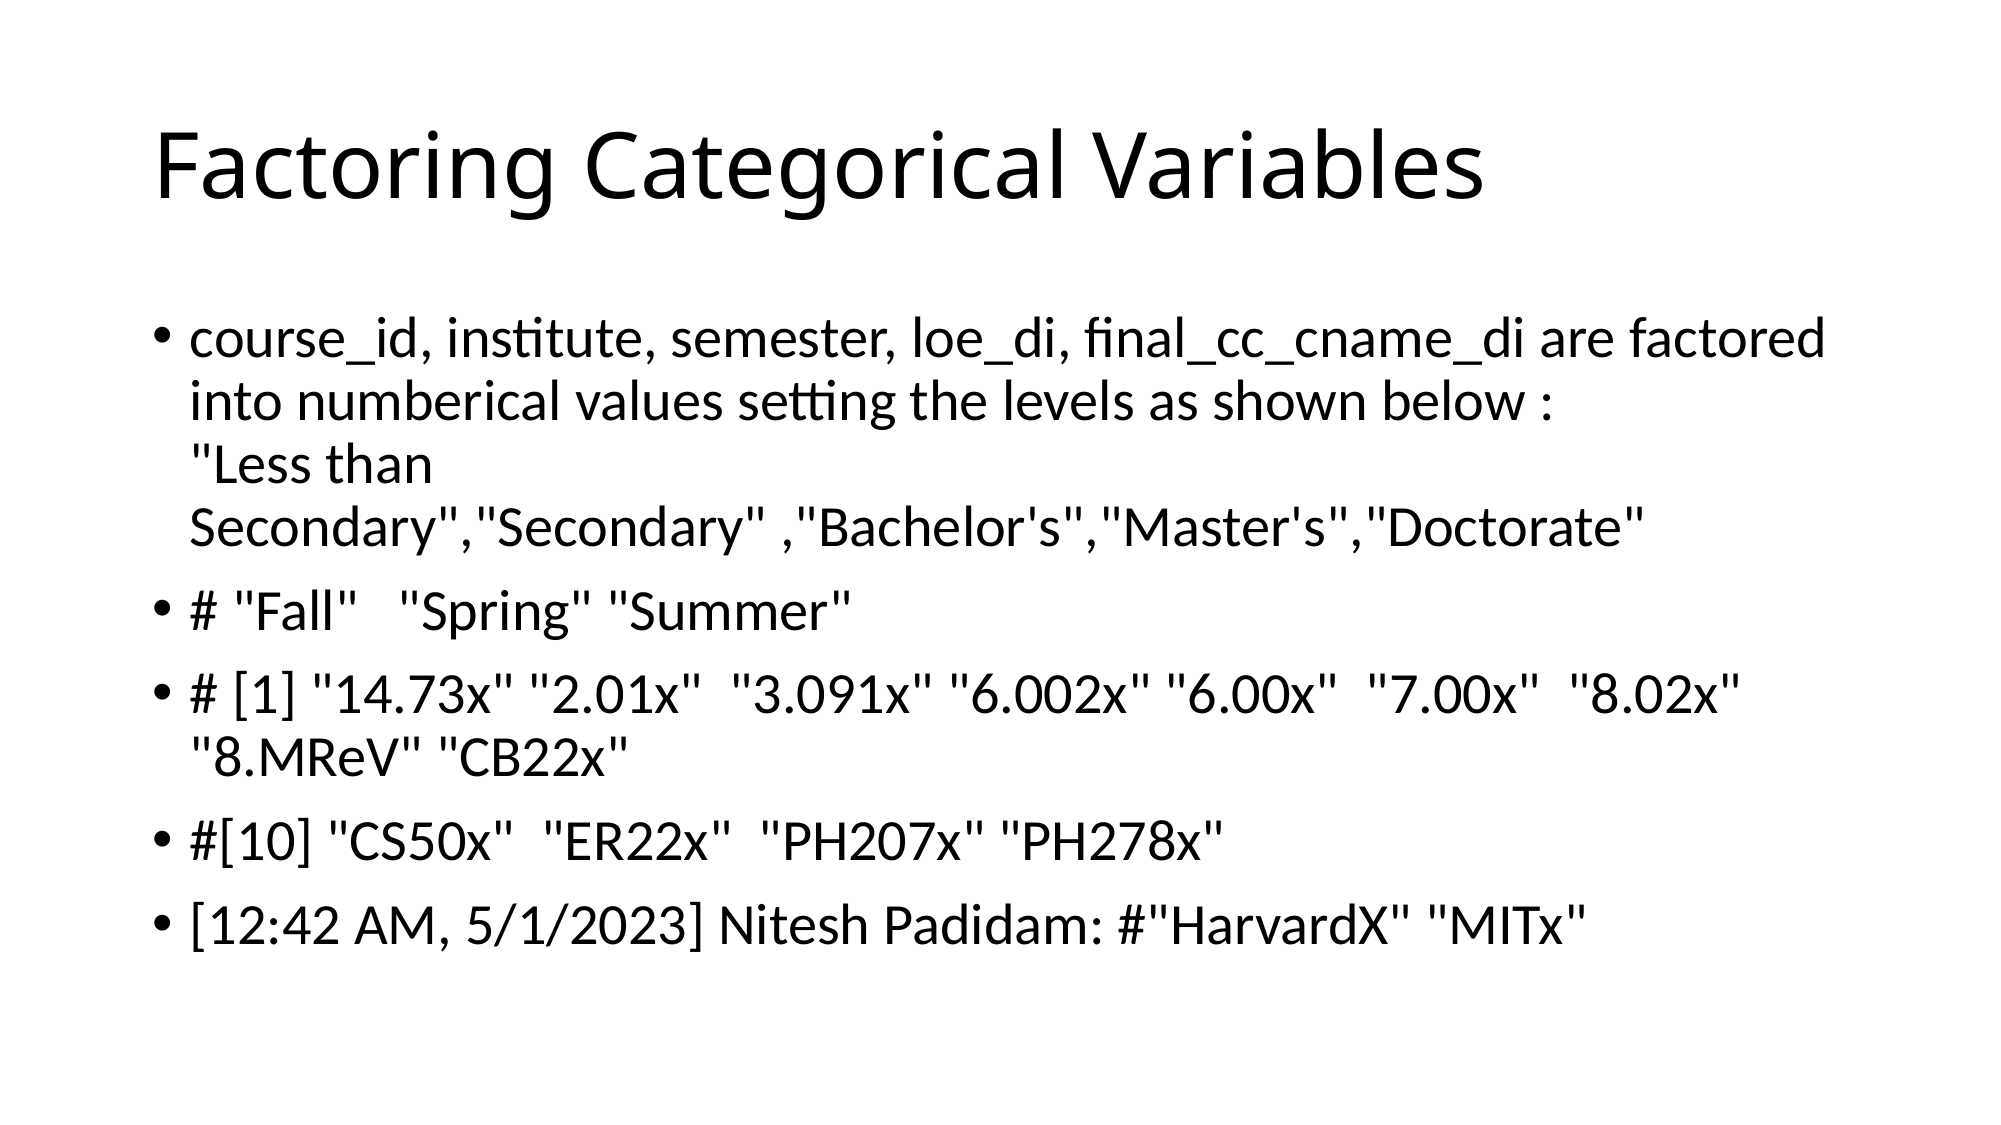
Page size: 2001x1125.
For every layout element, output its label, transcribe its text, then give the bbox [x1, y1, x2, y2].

list course_id, institute, semester, loe_di, final_cc_cname_di are factored into numberical values setting the levels as shown below : "Less than Secondary","Secondary" ,"Bachelor's","Master's","Doctorate" # "Fall" "Spring" "Summer" # [1] "14.73x" "2.01x" "3.091x" "6.002x" "6.00x" "7.00x" "8.02x" "8.MReV" "CB22x" #[10] "CS50x" "ER22x" "PH207x" "PH278x" [12:42 AM, 5/1/2023] Nitesh Padidam: #"HarvardX" "MITx" [137, 299, 1863, 1014]
title Factoring Categorical Variables [137, 59, 1863, 278]
